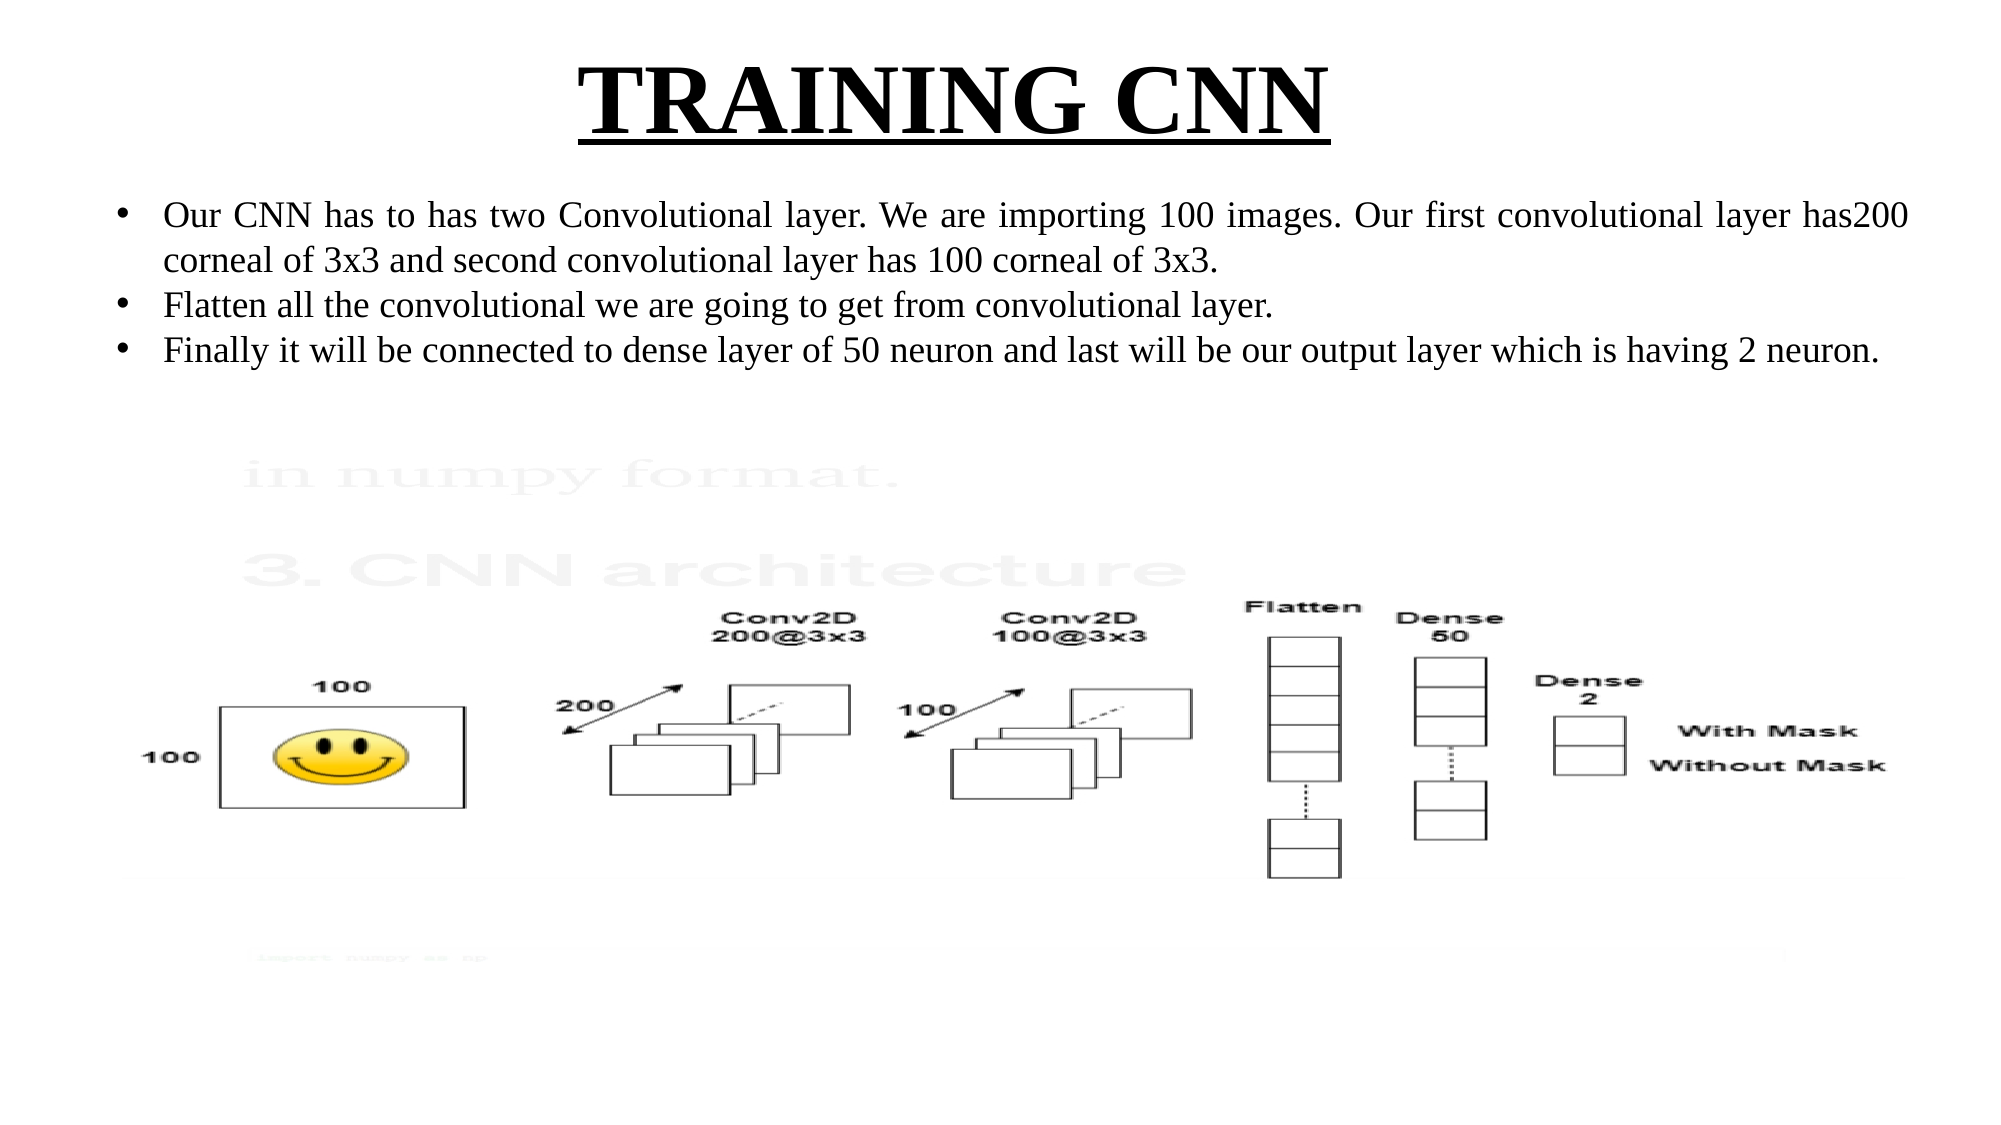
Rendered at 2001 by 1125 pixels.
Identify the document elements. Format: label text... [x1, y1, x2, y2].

picture [122, 438, 1905, 962]
title TRAINING CNN [204, 32, 1705, 163]
text_box Our CNN has to has two Convolutional layer. We are importing 100 images. Our first convolutional layer has200 corneal of 3x3 and second convolutional layer has 100 corneal of 3x3. Flatten all the convolutional we are going to get from convolutional layer. Finally it will be connected to dense layer of 50 neuron and last will be our output layer which is having 2 neuron. [101, 182, 1926, 378]
